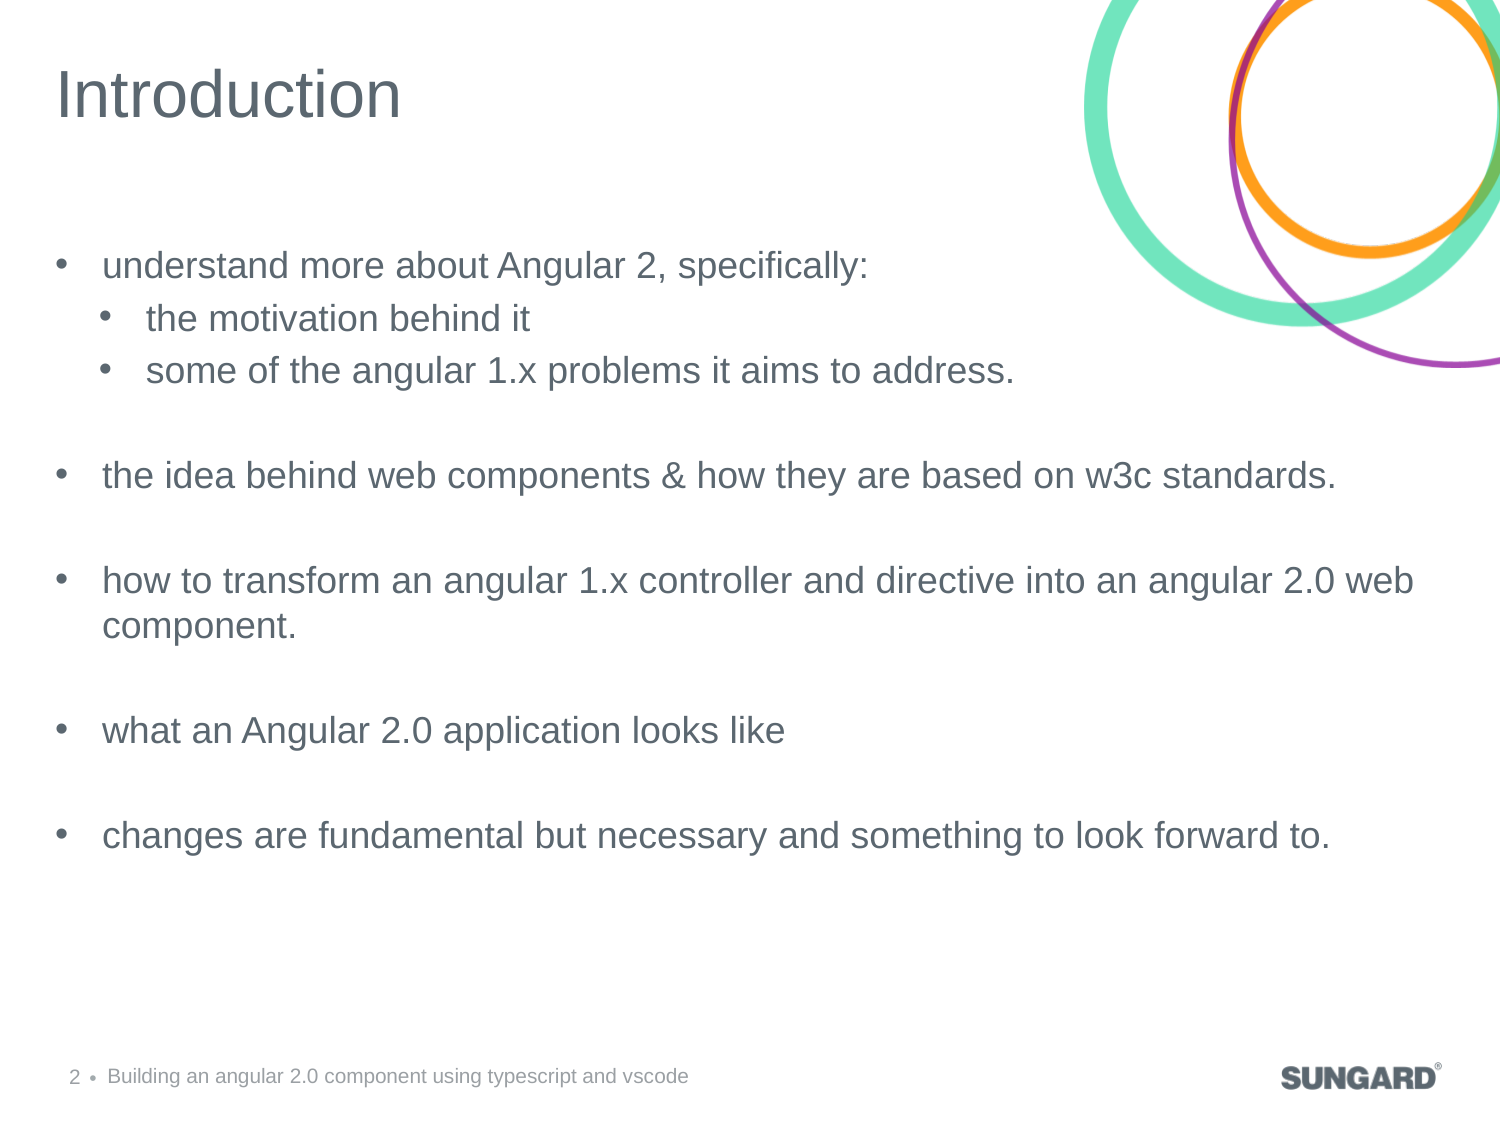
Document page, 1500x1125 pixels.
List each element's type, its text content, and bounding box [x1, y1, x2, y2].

picture [1278, 1060, 1445, 1092]
footer Building an angular 2.0 component using typescript and vscode [107, 1057, 1113, 1094]
list understand more about Angular 2, specifically: the motivation behind it some of the angular 1.x problems it aims to address. the idea behind web components & how they are based on w3c standards. how to transform an angular 1.x controller and directive into an angular 2.0 web component. what an Angular 2.0 application looks like changes are fundamental but necessary and something to look forward to. [40, 160, 1460, 1049]
title Introduction [40, 43, 1090, 160]
picture [1084, 0, 1500, 368]
slide_number 2 [39, 1057, 96, 1095]
